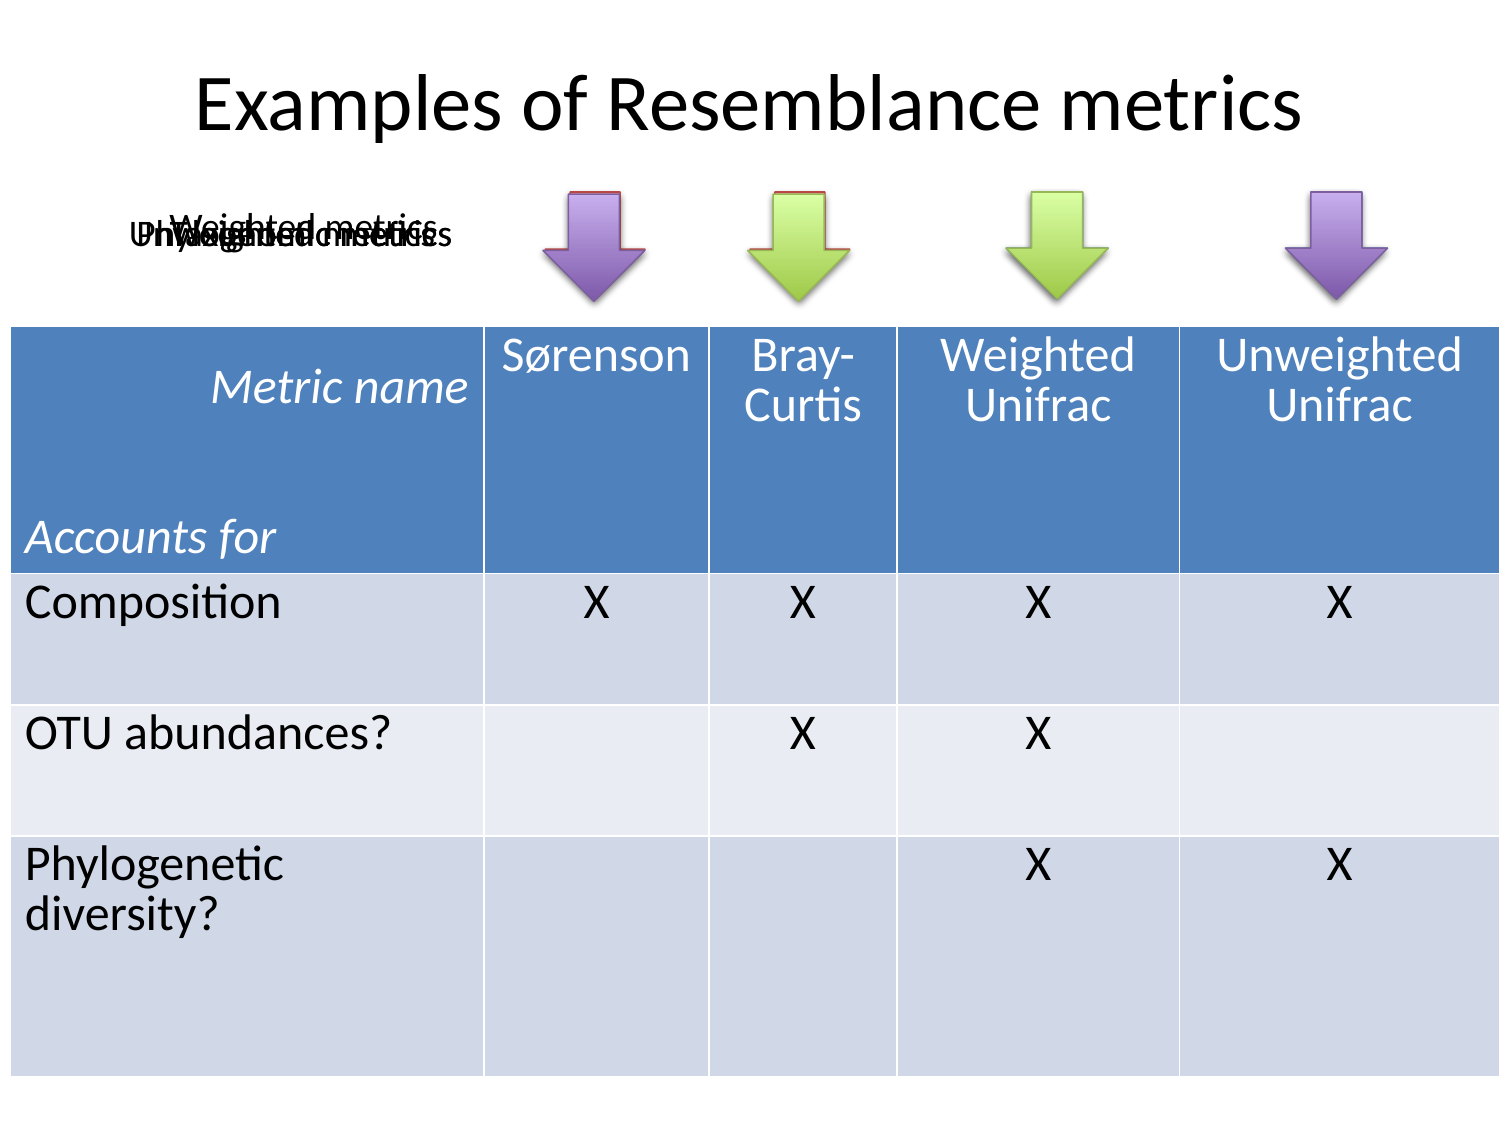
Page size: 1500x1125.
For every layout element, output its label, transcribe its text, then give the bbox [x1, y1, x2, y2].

table_header Unweighted Unifrac [1180, 327, 1499, 573]
table_cell [485, 706, 708, 835]
table_cell [1180, 706, 1499, 835]
table_cell [710, 837, 896, 1076]
table_cell Phylogenetic diversity? [11, 837, 483, 1076]
table_cell X [898, 706, 1179, 835]
table_cell X [710, 706, 896, 835]
table_cell X [1180, 574, 1499, 704]
table_cell [485, 837, 708, 1076]
table_header Bray-Curtis [710, 327, 896, 573]
table_cell X [898, 574, 1179, 704]
table_header Weighted Unifrac [898, 327, 1179, 573]
table_cell X [898, 837, 1179, 1076]
table_header Sørenson [485, 327, 708, 573]
table_cell X [1180, 837, 1499, 1076]
slide_number 10 [1074, 1025, 1388, 1100]
title Examples of Resemblance metrics [112, 4, 1388, 191]
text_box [112, 191, 1388, 302]
table_cell Composition [11, 574, 483, 704]
table_cell X [710, 574, 896, 704]
table_cell X [485, 574, 708, 704]
table_header Metric name Accounts for [11, 327, 483, 573]
table_cell OTU abundances? [11, 706, 483, 835]
